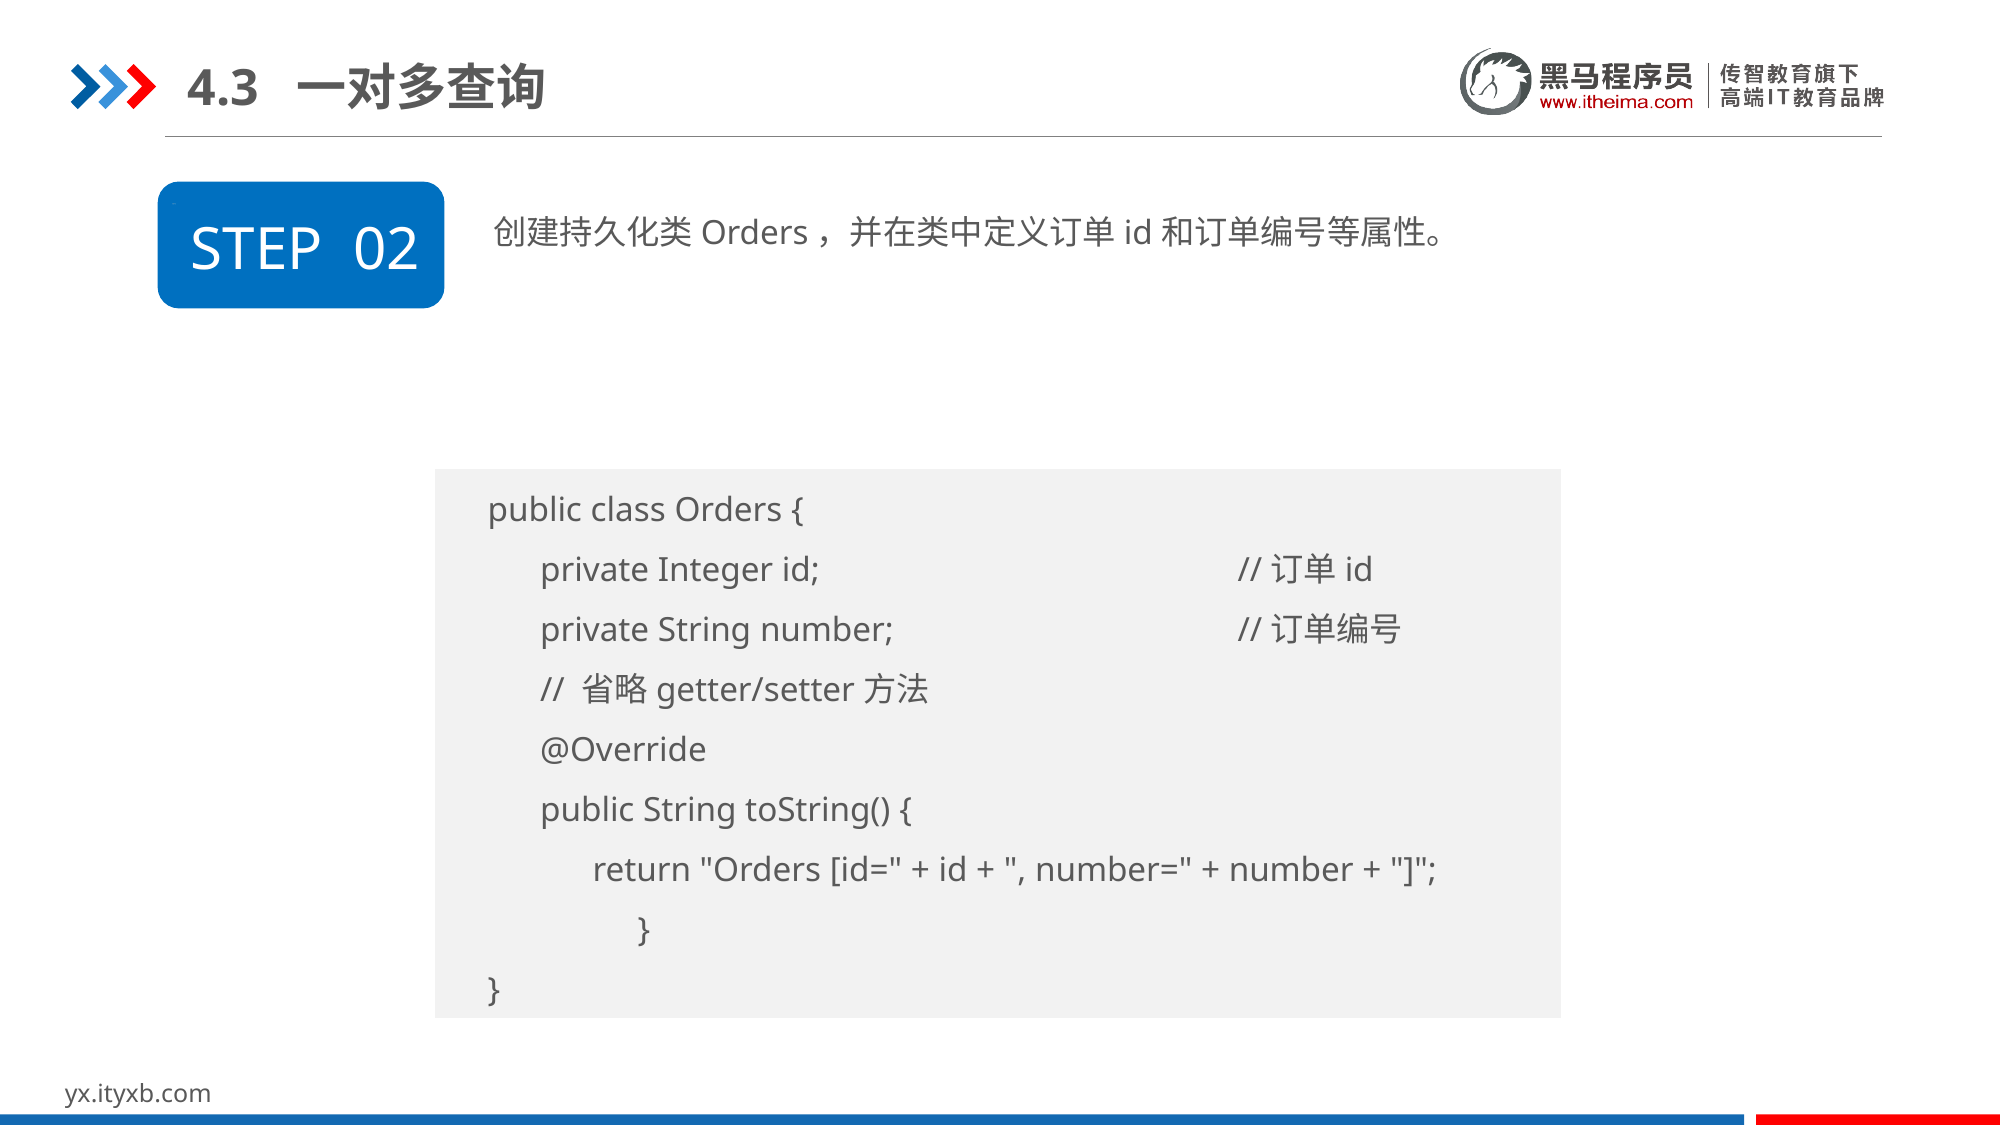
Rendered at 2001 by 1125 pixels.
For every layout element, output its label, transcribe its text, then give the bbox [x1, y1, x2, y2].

text_box STEP 02 [172, 203, 439, 289]
text_box [156, 180, 446, 310]
picture [1460, 48, 1887, 115]
text_box 4.3 一对多查询 [187, 43, 595, 127]
text_box 创建持久化类Orders，并在类中定义订单id和订单编号等属性。 [478, 183, 1815, 259]
text_box public class Orders { private Integer id; //订单id private String number; //订单编号 // 省略getter/setter方法 @Override public String toString() { return "Orders [id=" + id + ", number=" + number + "]"; } } [473, 461, 1626, 1015]
picture [434, 469, 1564, 1019]
